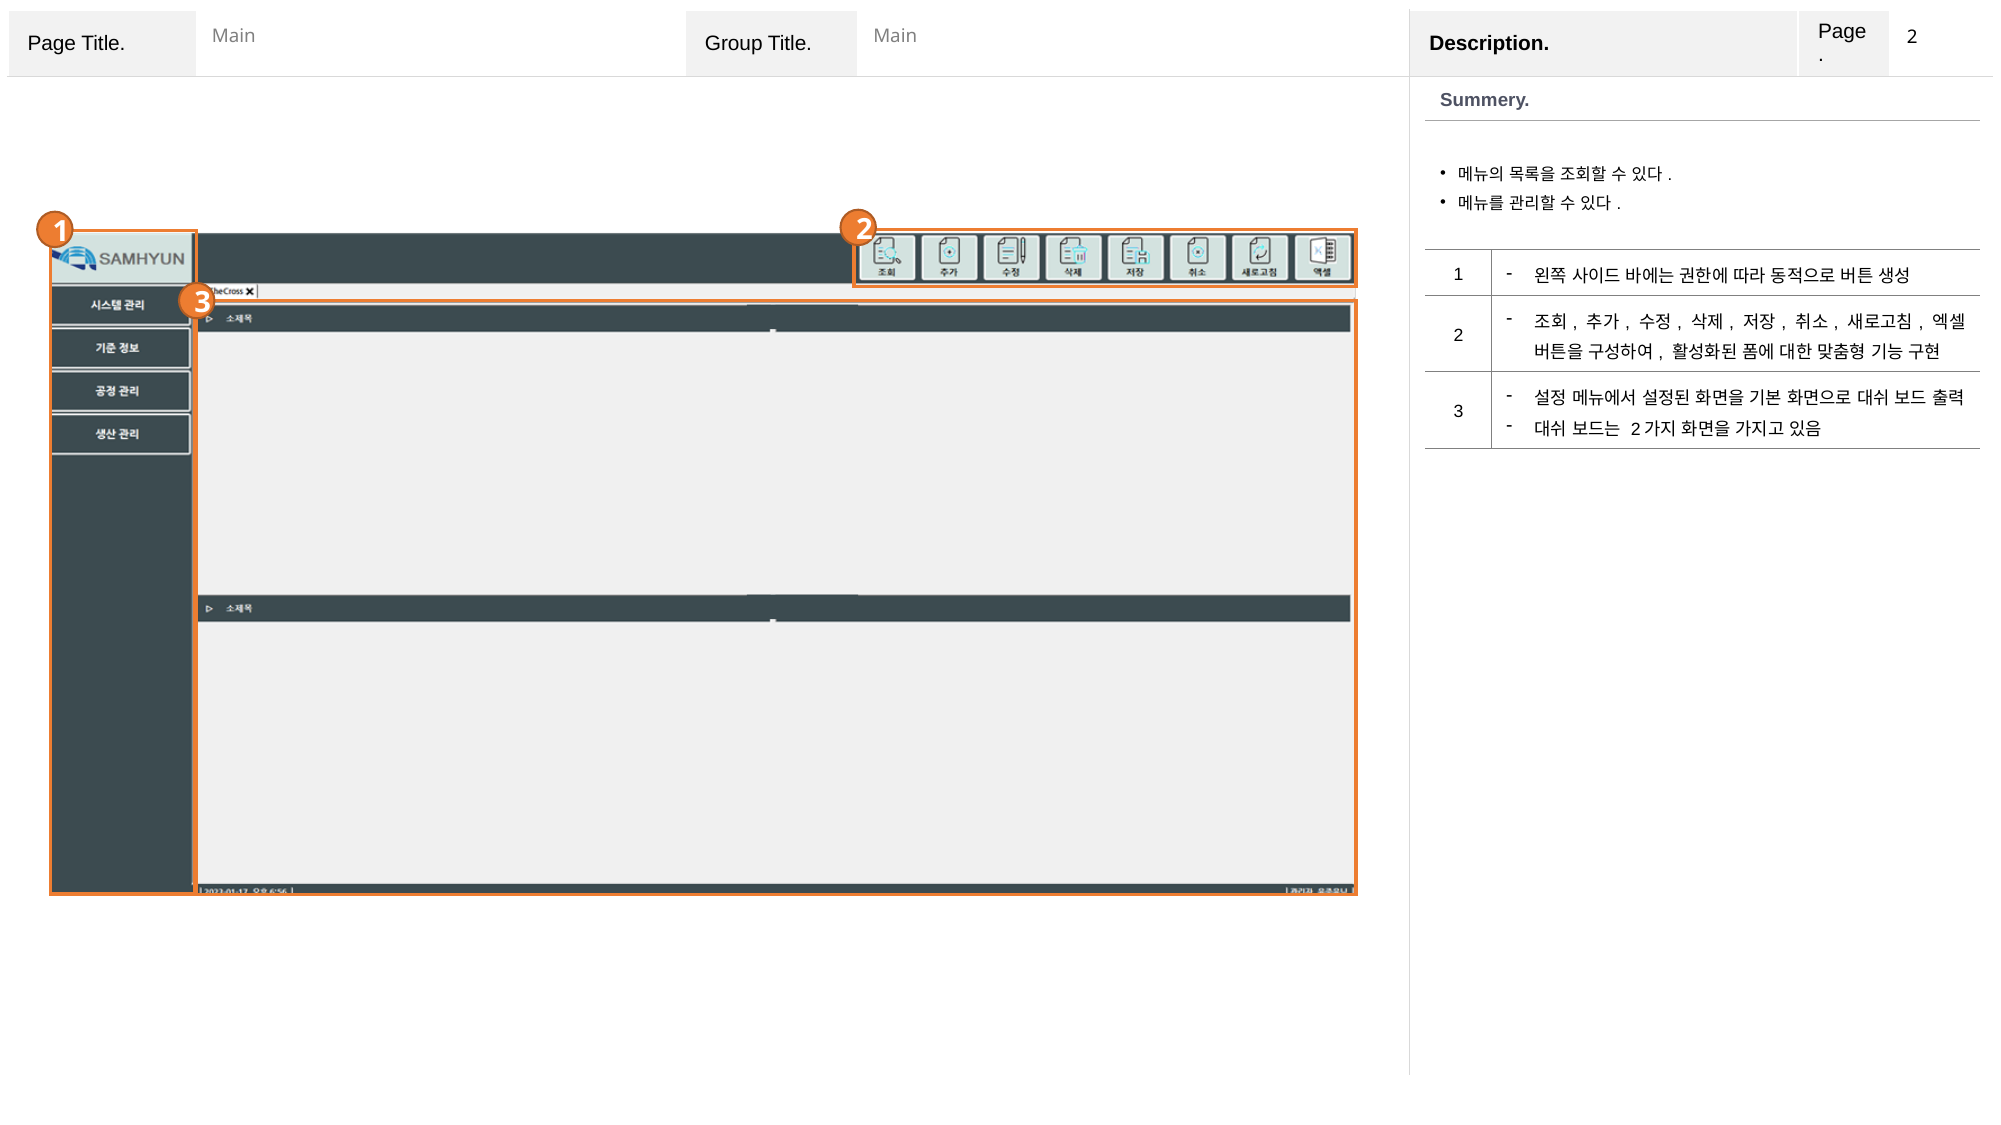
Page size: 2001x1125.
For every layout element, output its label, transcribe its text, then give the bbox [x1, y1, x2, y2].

table_header Summery. [1425, 78, 1980, 120]
table_cell 왼쪽 사이드 바에는 권한에 따라 동적으로 버튼 생성 [1492, 250, 1980, 295]
text_box 2 [839, 208, 877, 232]
text_box 1 [36, 210, 74, 248]
table_cell 2 [1425, 296, 1491, 371]
table_cell 1 [1425, 250, 1491, 295]
table_cell 조회, 추가, 수정, 삭제, 저장, 취소, 새로고침, 엑셀 버튼을 구성하여, 활성화된 폼에 대한 맞춤형 기능 구현 [1492, 296, 1980, 371]
picture [50, 232, 1356, 896]
table_cell 메뉴의 목록을 조회할 수 있다. 메뉴를 관리할 수 있다. [1425, 121, 1980, 249]
table_cell 설정 메뉴에서 설정된 화면을 기본 화면으로 대쉬 보드 출력 대쉬 보드는 2가지 화면을 가지고 있음 [1492, 372, 1980, 448]
list Main [196, 18, 684, 55]
table_cell 3 [1425, 372, 1491, 448]
text_box 2 [1892, 17, 2000, 58]
list Main [858, 18, 1405, 55]
text_box [877, 228, 1357, 287]
